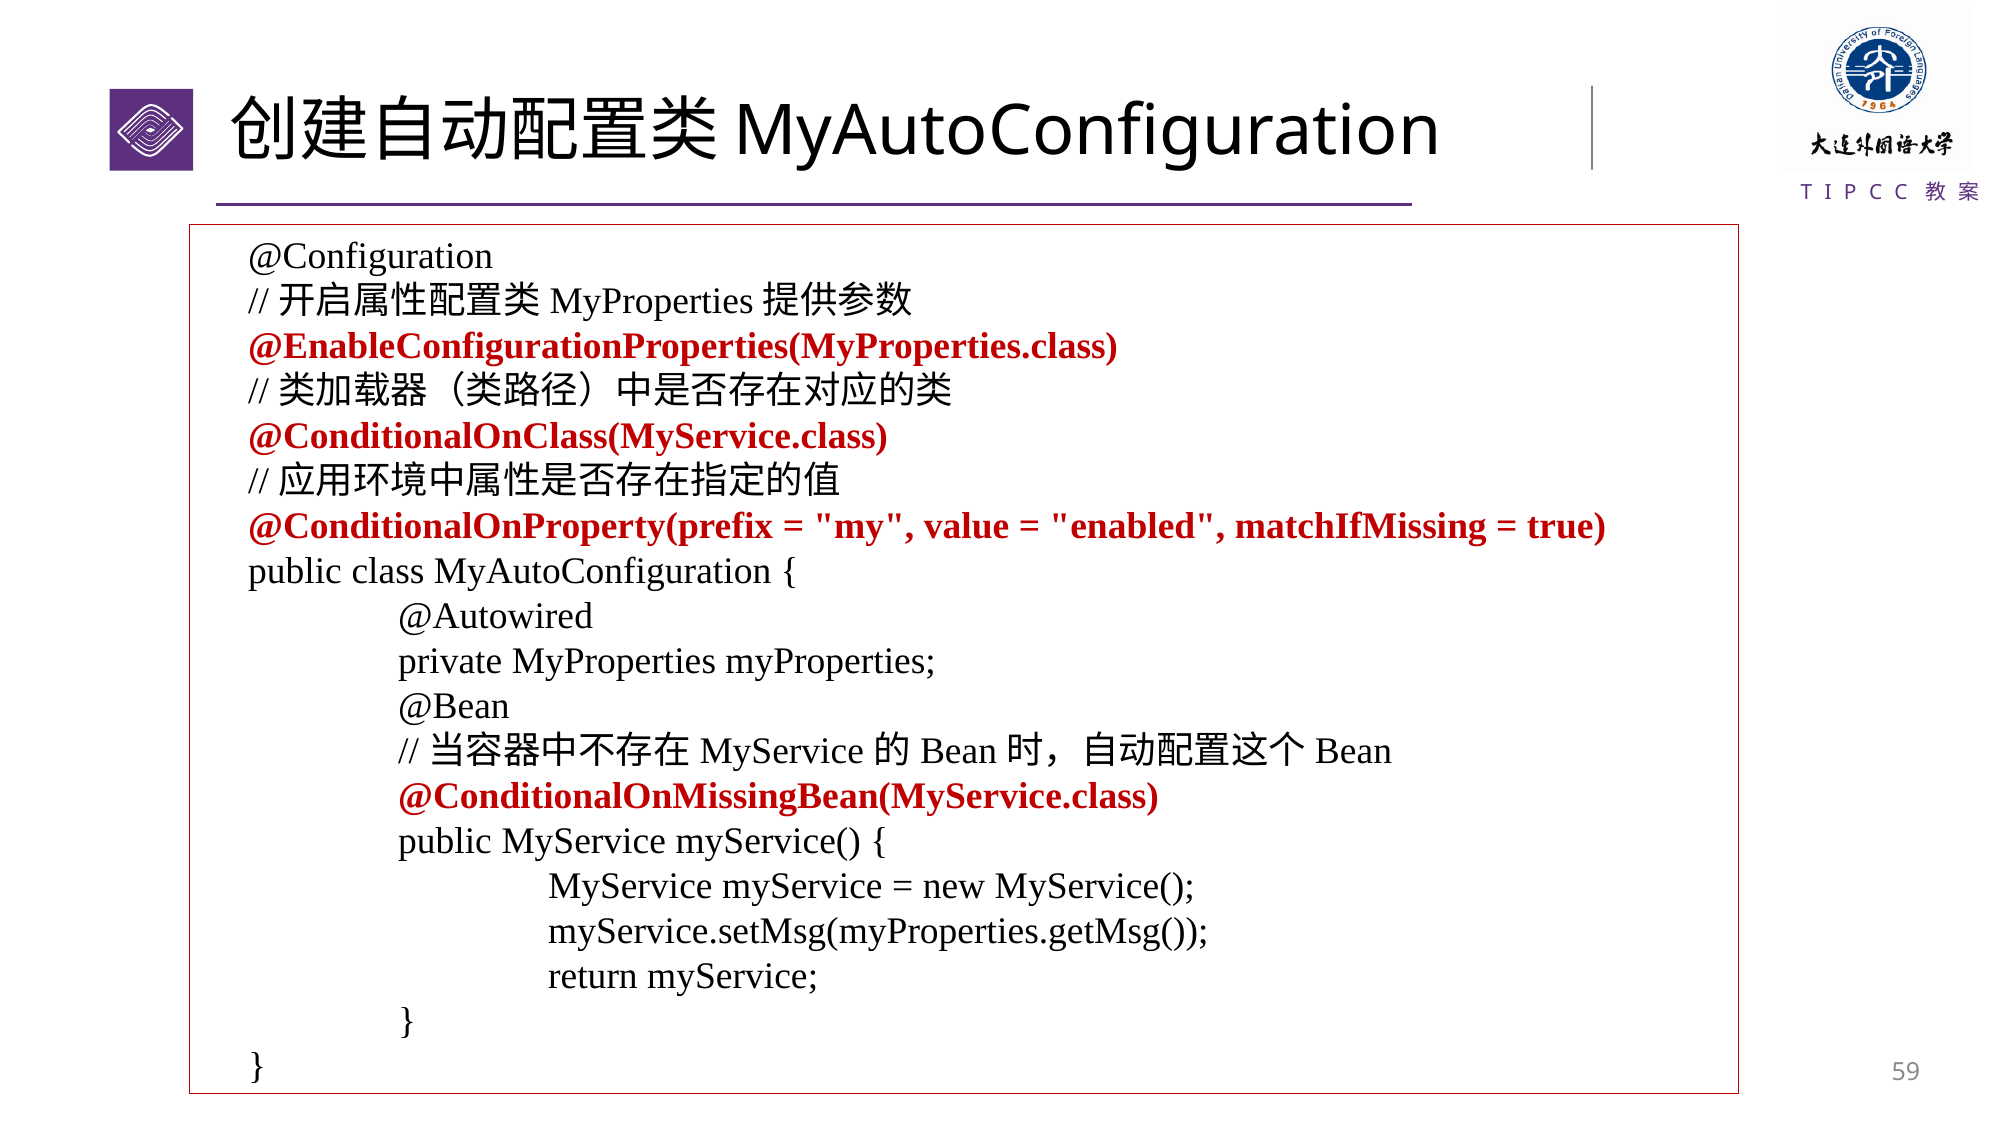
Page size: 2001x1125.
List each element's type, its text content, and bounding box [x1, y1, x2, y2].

picture [1782, 2, 1971, 172]
title 创建自动配置类MyAutoConfiguration [214, 59, 1564, 205]
slide_number 58 [1485, 1042, 1936, 1103]
text_box @Configuration //开启属性配置类MyProperties提供参数 @EnableConfigurationProperties(MyProperties.class) //类加载器（类路径）中是否存在对应的类 @ConditionalOnClass(MyService.class) //应用环境中属性是否存在指定的值 @ConditionalOnProperty(prefix = "my", value = "enabled", matchIfMissing = true) public class MyAutoConfiguration { @Autowired private MyProperties myProperties; @Bean //当容器中不存在MyService的Bean时，自动配置这个Bean @ConditionalOnMissingBean(MyService.class) public MyService myService() { MyService myService = new MyService(); myService.setMsg(myProperties.getMsg()); return myService; } } [189, 224, 1739, 1094]
